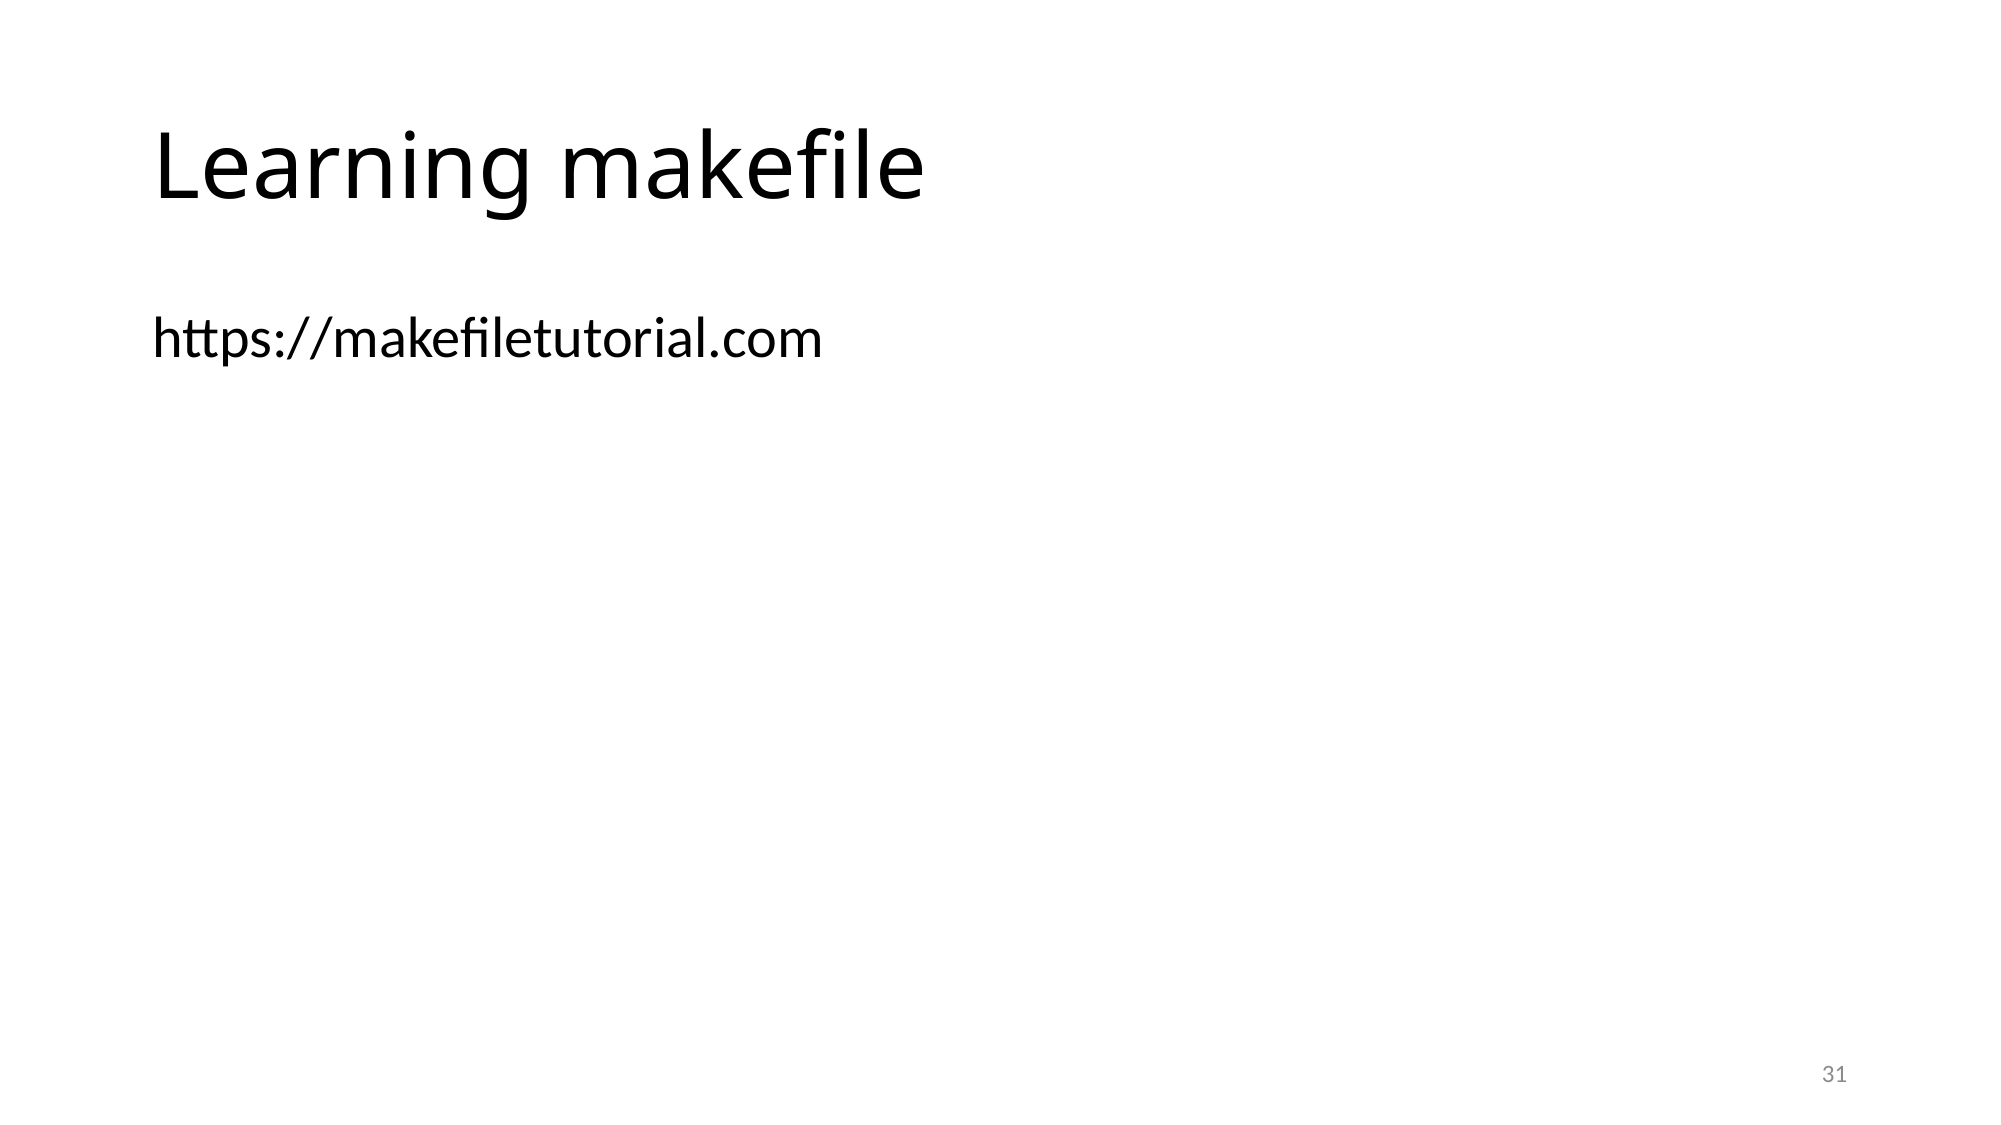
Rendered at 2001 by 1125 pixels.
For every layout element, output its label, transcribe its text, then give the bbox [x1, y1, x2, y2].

title Learning makefile [137, 59, 1863, 278]
list https://makefiletutorial.com [137, 299, 1863, 1014]
slide_number 31 [1412, 1042, 1863, 1103]
